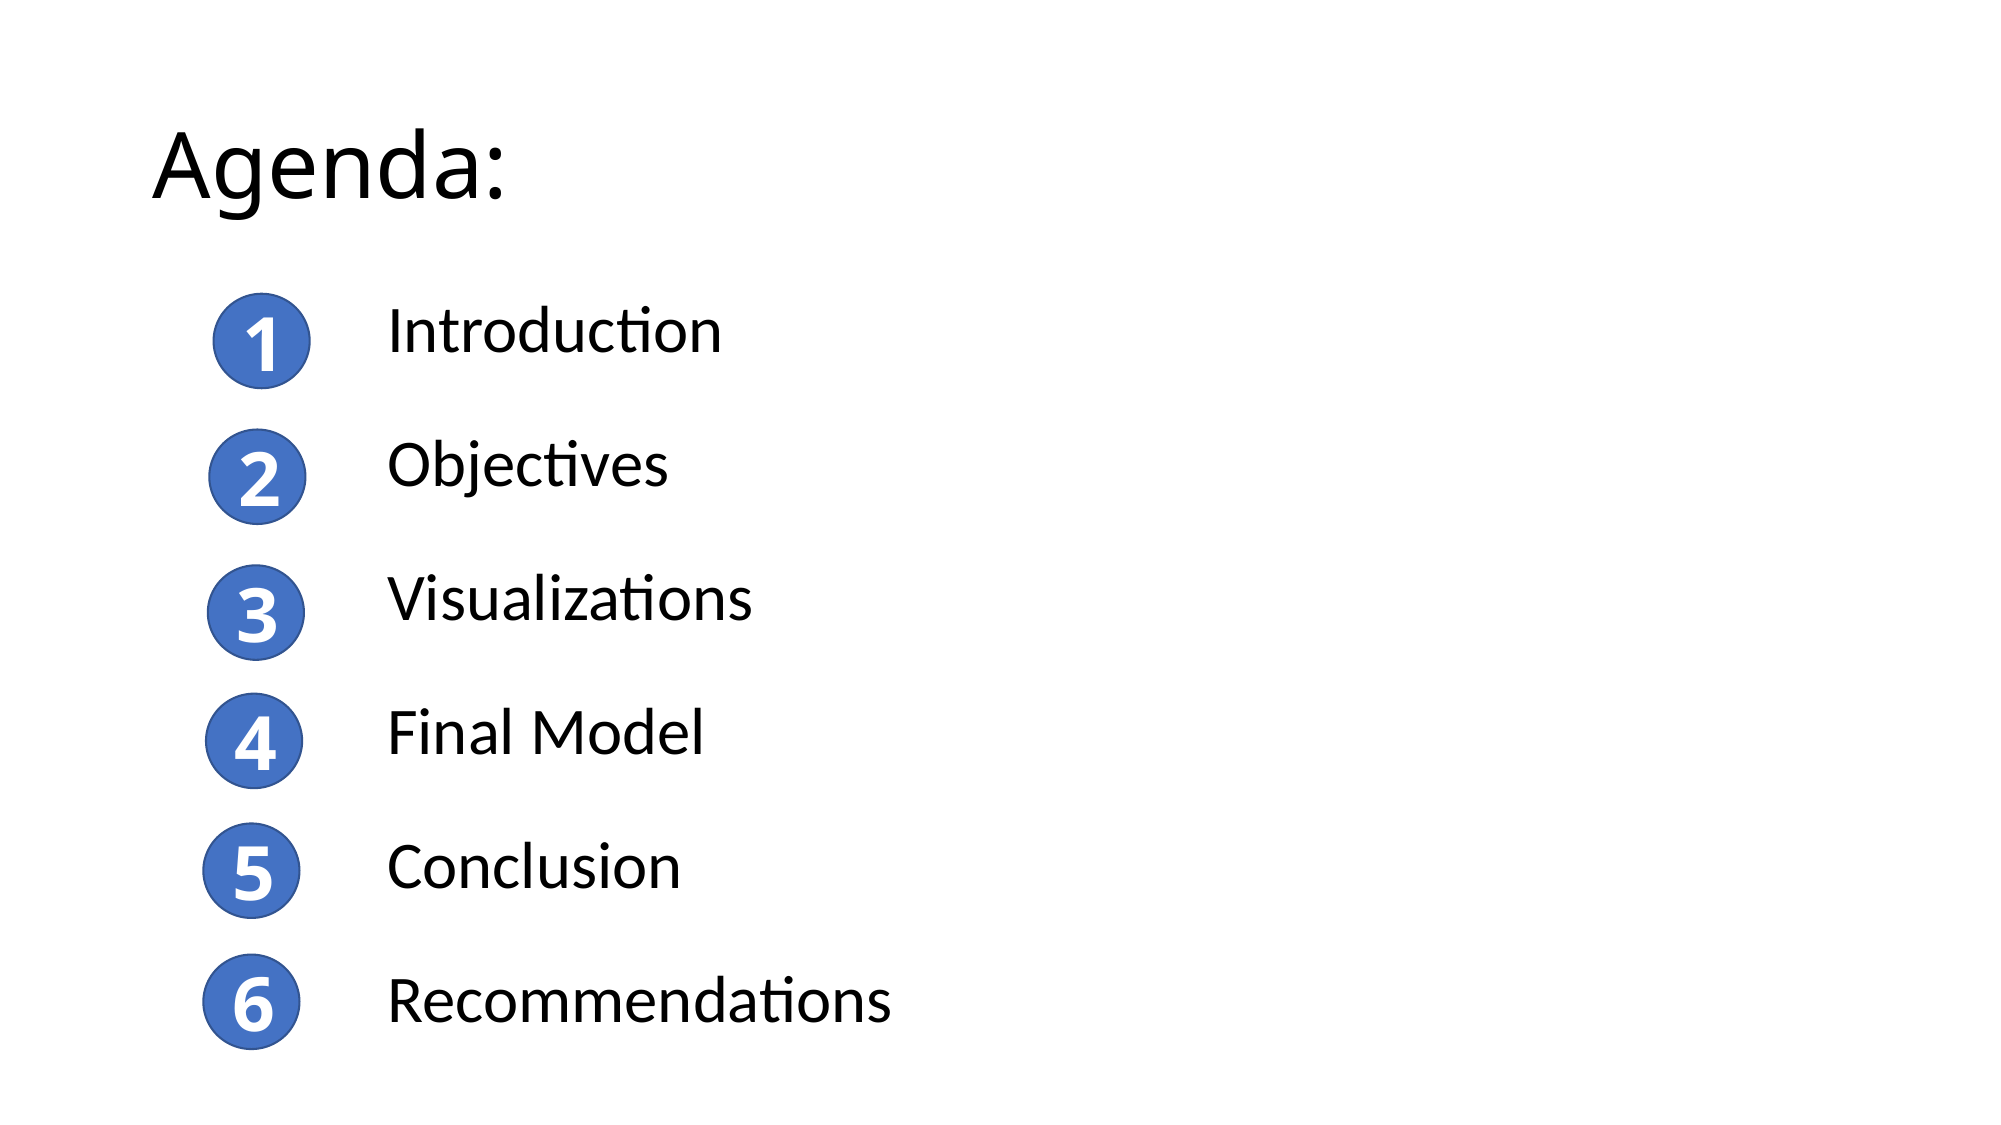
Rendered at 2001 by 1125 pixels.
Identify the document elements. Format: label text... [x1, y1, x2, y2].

text_box 1 [212, 292, 311, 390]
table_cell Recommendations [372, 939, 1862, 1073]
text_box 6 [202, 953, 301, 1051]
text_box 4 [204, 692, 304, 790]
text_box 5 [202, 822, 301, 919]
table_cell Final Model [372, 671, 1862, 805]
title Agenda: [137, 59, 1863, 278]
text_box 3 [206, 564, 305, 661]
table_cell [152, 537, 372, 671]
table_cell [152, 671, 372, 805]
table_header Introduction [372, 269, 1862, 403]
table_header [152, 269, 372, 403]
table_cell Objectives [372, 403, 1862, 537]
table_cell [152, 403, 372, 537]
table_cell Visualizations [372, 537, 1862, 671]
table_cell Conclusion [372, 805, 1862, 939]
text_box 2 [208, 428, 307, 526]
table_cell [152, 805, 372, 939]
table_cell [152, 939, 372, 1073]
